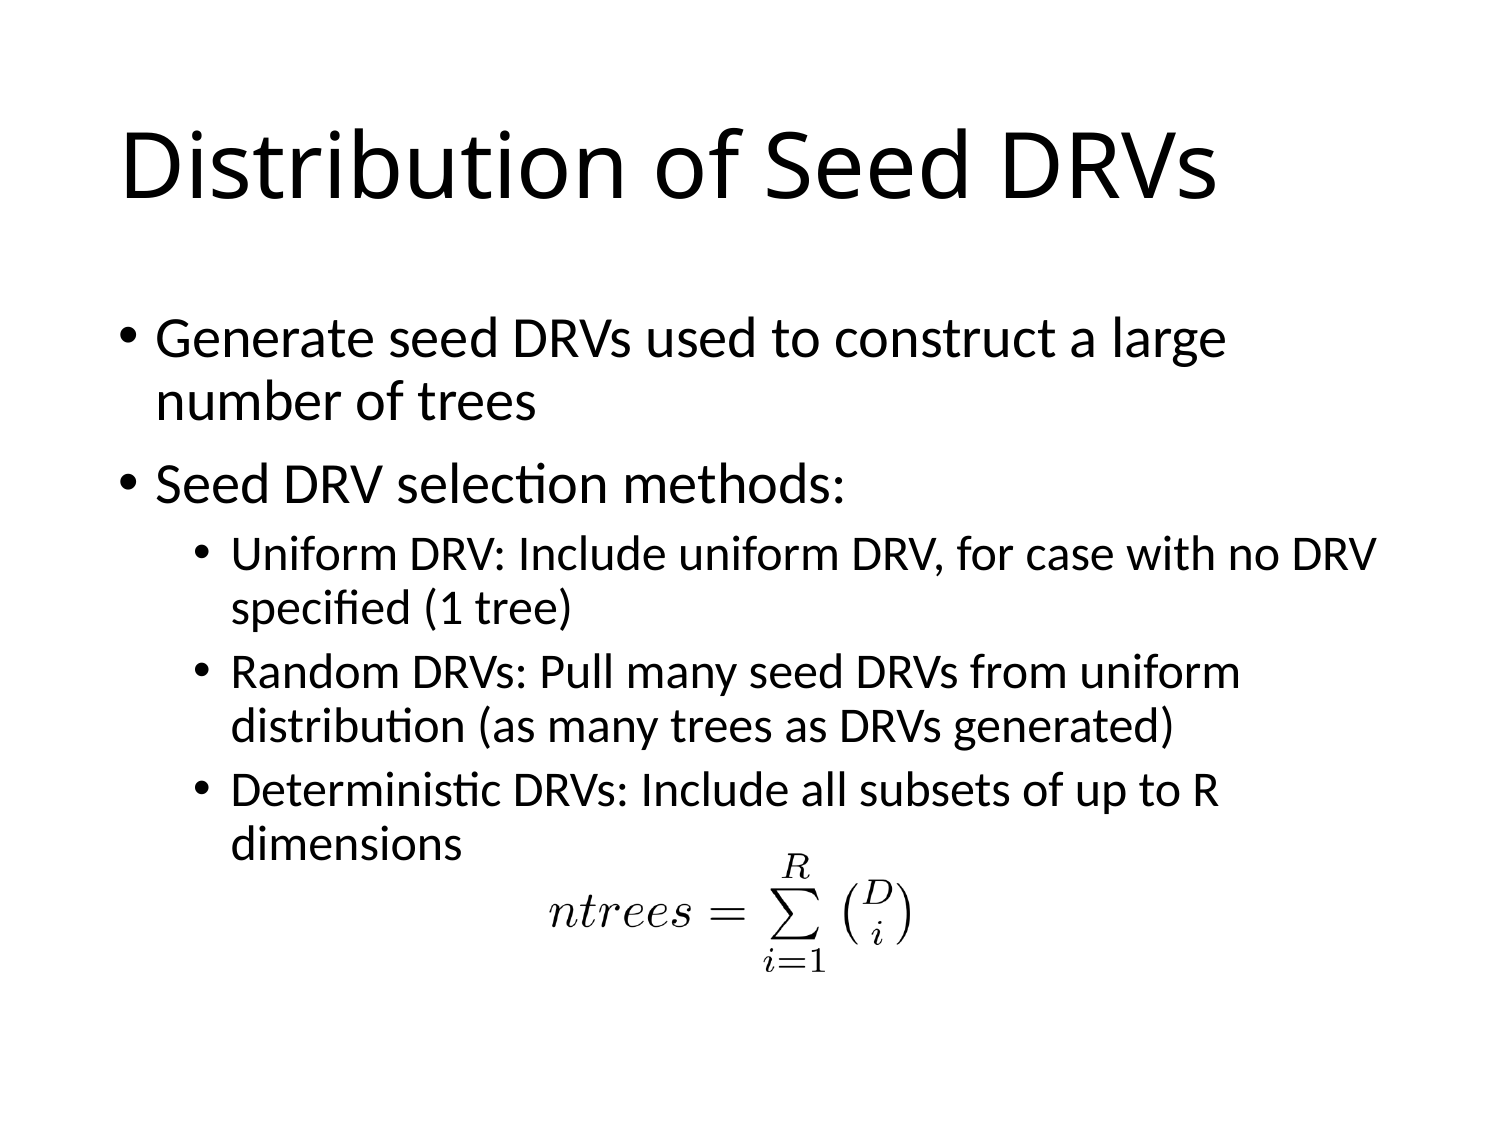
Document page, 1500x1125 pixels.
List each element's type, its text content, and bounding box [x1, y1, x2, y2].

title Distribution of Seed DRVs [103, 59, 1397, 278]
list Generate seed DRVs used to construct a large number of trees Seed DRV selection methods: Uniform DRV: Include uniform DRV, for case with no DRV specified (1 tree) Random DRVs: Pull many seed DRVs from uniform distribution (as many trees as DRVs generated) Deterministic DRVs: Include all subsets of up to R dimensions [103, 299, 1397, 1014]
picture [549, 853, 910, 973]
